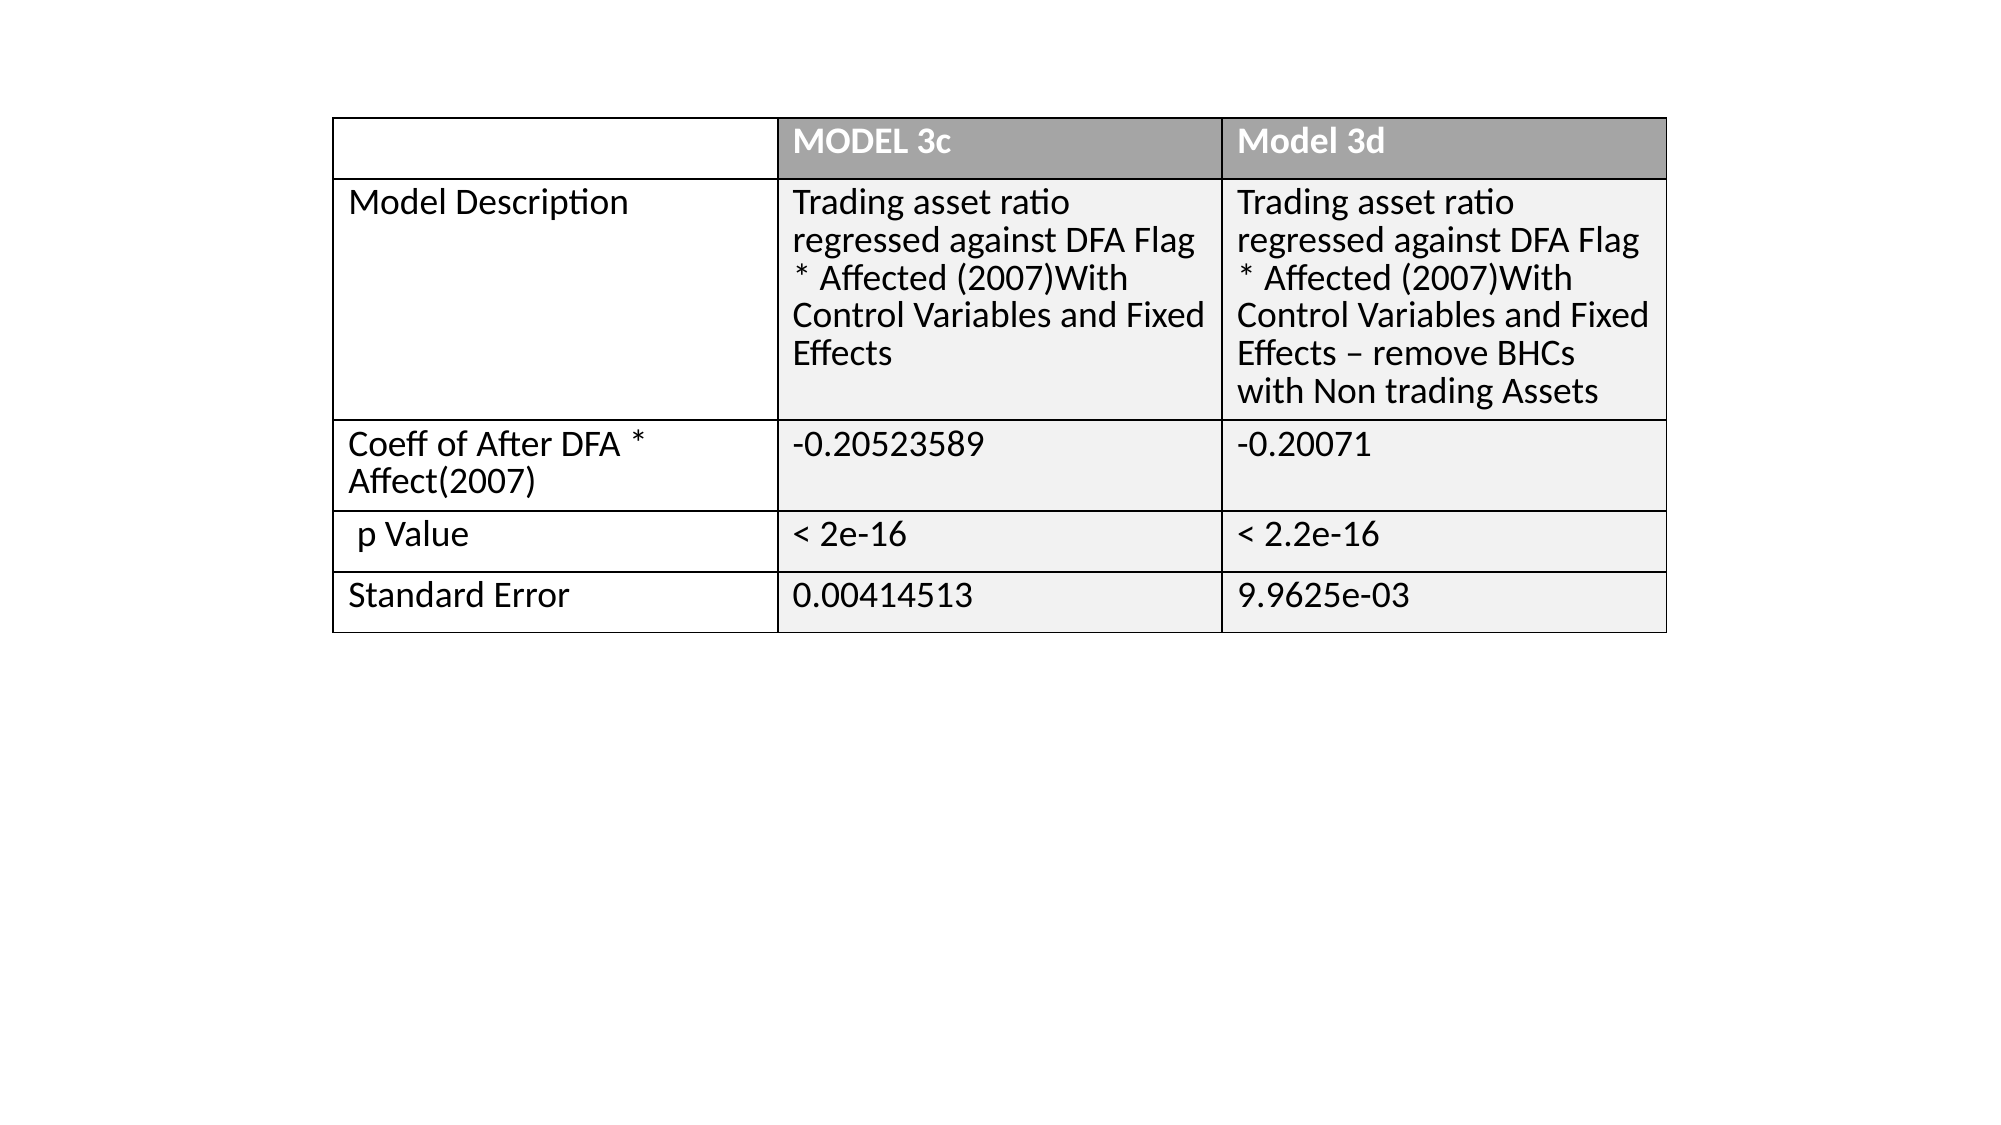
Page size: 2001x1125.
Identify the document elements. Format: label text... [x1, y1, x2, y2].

table_cell 0.00414513 [779, 573, 1221, 632]
table_cell < 2e-16 [779, 512, 1221, 571]
table_header MODEL 3c [779, 119, 1221, 178]
table_cell < 2.2e-16 [1223, 512, 1666, 571]
table_cell Trading asset ratio regressed against DFA Flag * Affected (2007)With Control Variables and Fixed Effects – remove BHCs with Non trading Assets [1223, 180, 1666, 419]
table_header Model 3d [1223, 119, 1666, 178]
table_cell Trading asset ratio regressed against DFA Flag * Affected (2007)With Control Variables and Fixed Effects [779, 180, 1221, 419]
table_cell p Value [334, 512, 777, 571]
table_cell Standard Error [334, 573, 777, 632]
table_cell -0.20523589 [779, 421, 1221, 510]
table_cell -0.20071 [1223, 421, 1666, 510]
table_cell Coeff of After DFA * Affect(2007) [334, 421, 777, 510]
table_header [334, 119, 777, 178]
table_cell Model Description [334, 180, 777, 419]
table_cell 9.9625e-03 [1223, 573, 1666, 632]
